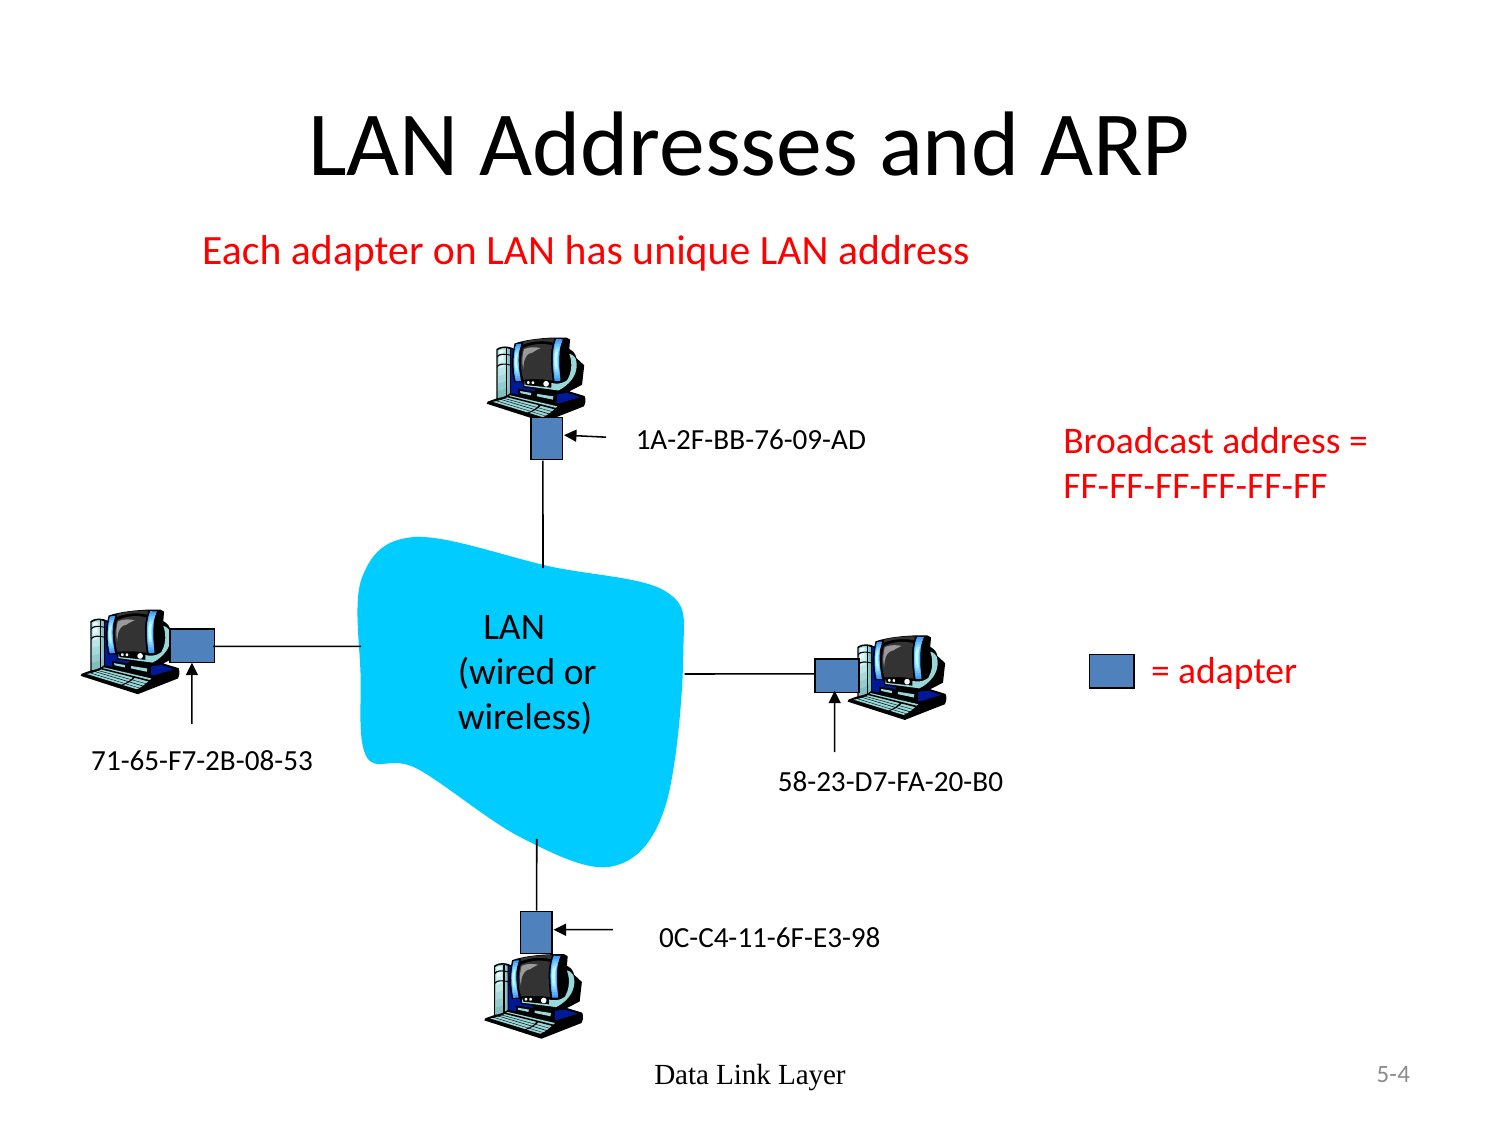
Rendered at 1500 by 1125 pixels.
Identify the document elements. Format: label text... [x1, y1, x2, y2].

text_box Each adapter on LAN has unique LAN address [187, 215, 985, 281]
text_box [1089, 654, 1134, 688]
text_box [553, 923, 613, 936]
text_box [531, 431, 563, 460]
title LAN Addresses and ARP [75, 45, 1425, 233]
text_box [486, 336, 588, 423]
text_box 71-65-F7-2B-08-53 [76, 733, 329, 784]
text_box [357, 536, 684, 868]
footer Data Link Layer [512, 1042, 988, 1103]
text_box [187, 662, 199, 724]
text_box Broadcast address = FF-FF-FF-FF-FF-FF [1048, 408, 1384, 514]
text_box [187, 629, 215, 663]
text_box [484, 953, 585, 1039]
text_box [815, 659, 842, 693]
text_box [520, 911, 552, 951]
text_box = adapter [1136, 638, 1313, 699]
text_box 58-23-D7-FA-20-B0 [763, 754, 1019, 805]
text_box LAN (wired or wireless) [443, 594, 612, 745]
slide_number 5-4 [1074, 1042, 1425, 1103]
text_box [80, 608, 182, 695]
text_box 0C-C4-11-6F-E3-98 [644, 911, 896, 961]
text_box [828, 690, 841, 753]
text_box [564, 431, 607, 442]
text_box 1A-2F-BB-76-09-AD [621, 412, 882, 463]
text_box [847, 634, 949, 721]
